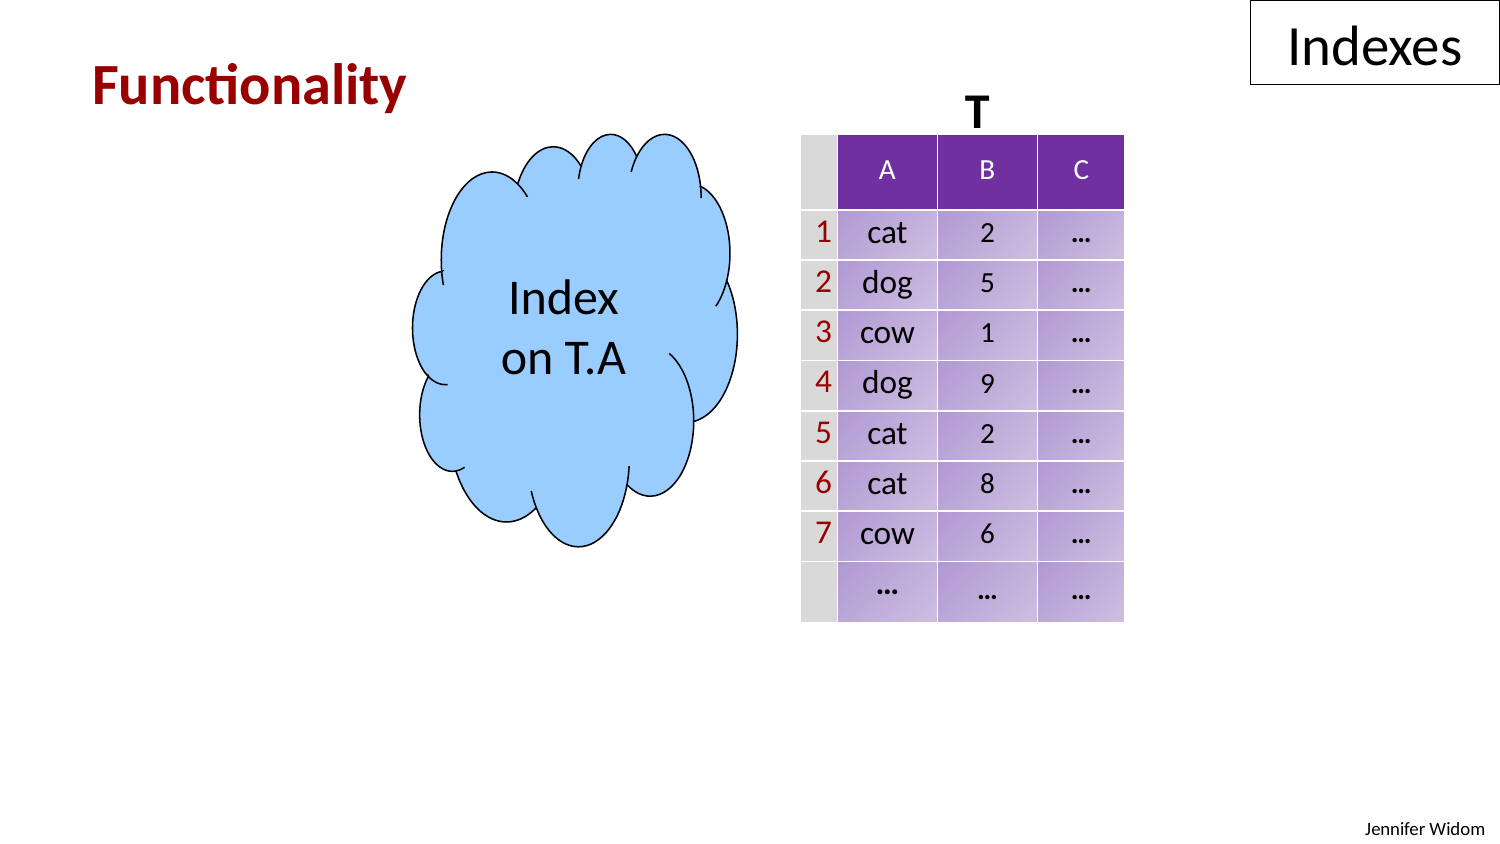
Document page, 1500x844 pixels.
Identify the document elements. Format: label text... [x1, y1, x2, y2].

table_cell … [838, 562, 937, 622]
table_cell … [1038, 512, 1124, 561]
table_cell 1 [801, 211, 837, 259]
table_header B [938, 135, 1037, 209]
table_cell … [1038, 311, 1124, 360]
table_cell cat [838, 412, 937, 460]
table_cell 4 [801, 361, 837, 410]
table_cell … [1038, 462, 1124, 510]
table_header C [1038, 135, 1124, 209]
table_cell cat [838, 462, 937, 510]
table_cell cow [838, 311, 937, 360]
text_box Indexes [1250, 0, 1500, 85]
table_cell 7 [801, 512, 837, 561]
table_cell 2 [801, 261, 837, 309]
table_cell … [1038, 361, 1124, 410]
text_box Functionality [62, 46, 1425, 160]
table_cell 3 [801, 311, 837, 360]
text_box T [950, 71, 1000, 146]
table_cell 8 [938, 462, 1037, 510]
table_cell 5 [801, 412, 837, 460]
table_cell 2 [938, 412, 1037, 460]
table_cell 1 [938, 311, 1037, 360]
table_header [801, 135, 837, 209]
table_cell … [1038, 412, 1124, 460]
table_cell 9 [938, 361, 1037, 410]
table_cell … [938, 562, 1037, 622]
table_cell 5 [938, 261, 1037, 309]
table_cell 6 [801, 462, 837, 510]
table_cell cat [838, 211, 937, 259]
text_box Index on T.A [412, 134, 738, 547]
table_cell … [1038, 261, 1124, 309]
table_cell … [1038, 562, 1124, 622]
table_cell dog [838, 361, 937, 410]
table_cell 6 [938, 512, 1037, 561]
table_cell cow [838, 512, 937, 561]
table_header A [838, 135, 937, 209]
table_cell 2 [938, 211, 1037, 259]
table_cell … [1038, 211, 1124, 259]
table_cell dog [838, 261, 937, 309]
table_cell [801, 562, 837, 622]
